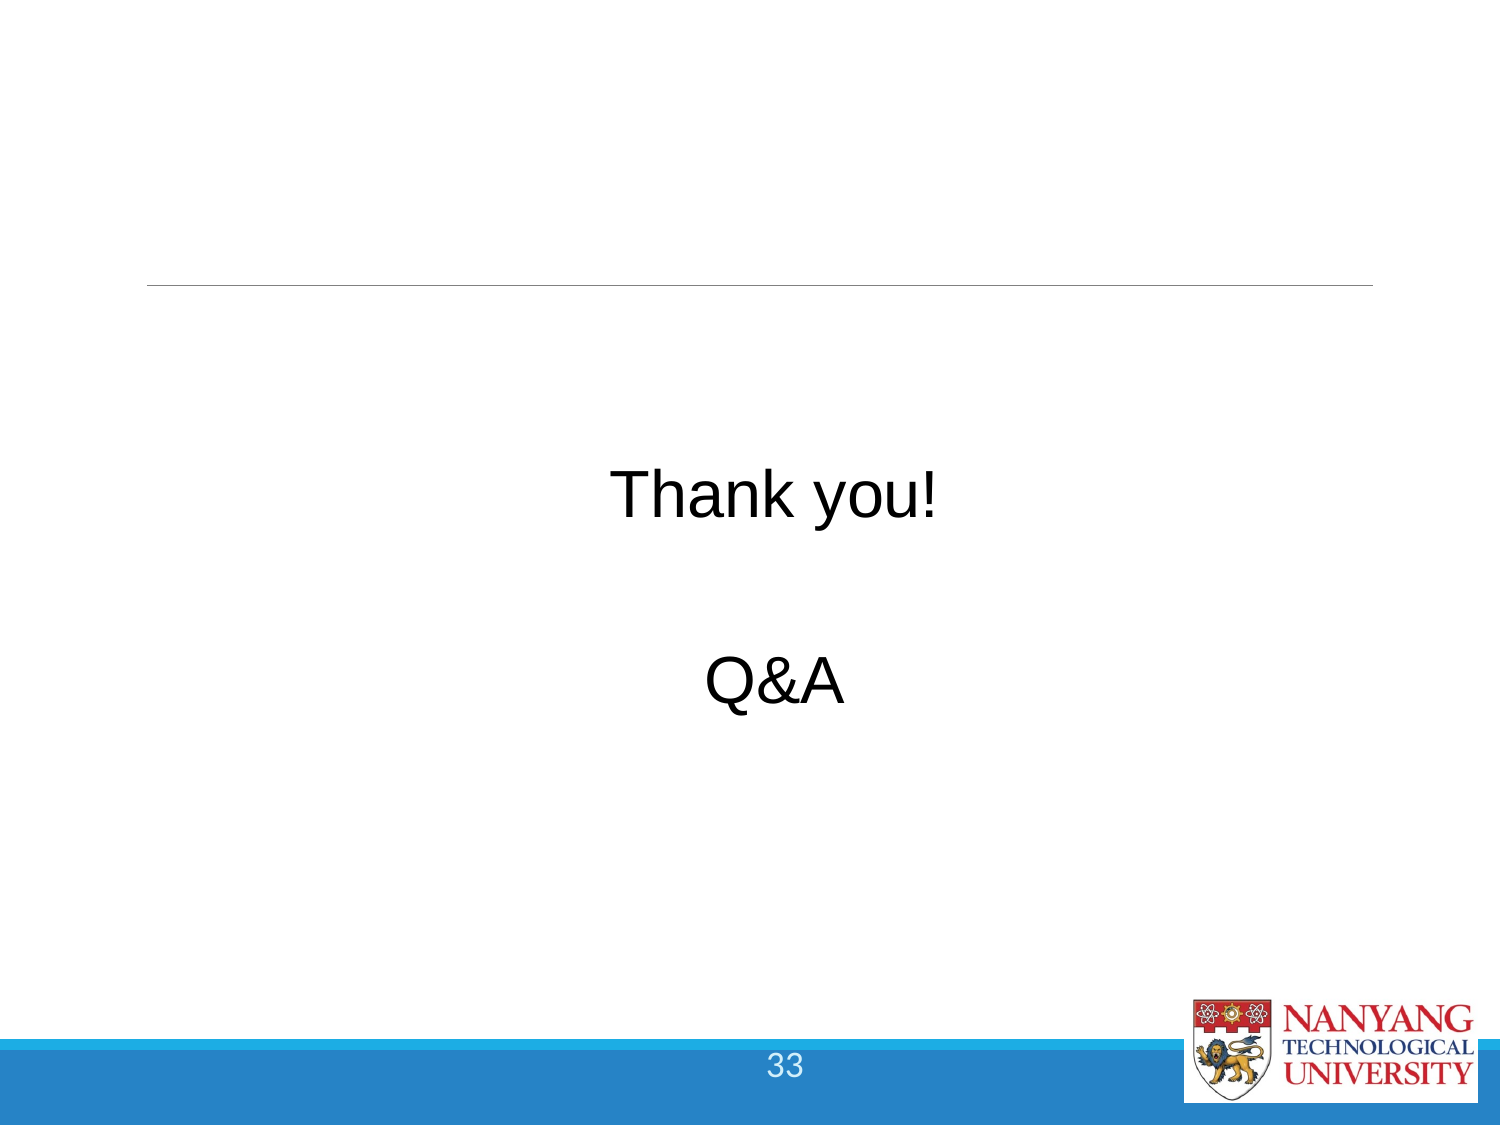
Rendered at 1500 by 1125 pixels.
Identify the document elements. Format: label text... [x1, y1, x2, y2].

text_box Thank you! Q&A [137, 349, 1413, 1025]
picture [1184, 990, 1478, 1103]
slide_number 33 [681, 1025, 819, 1100]
